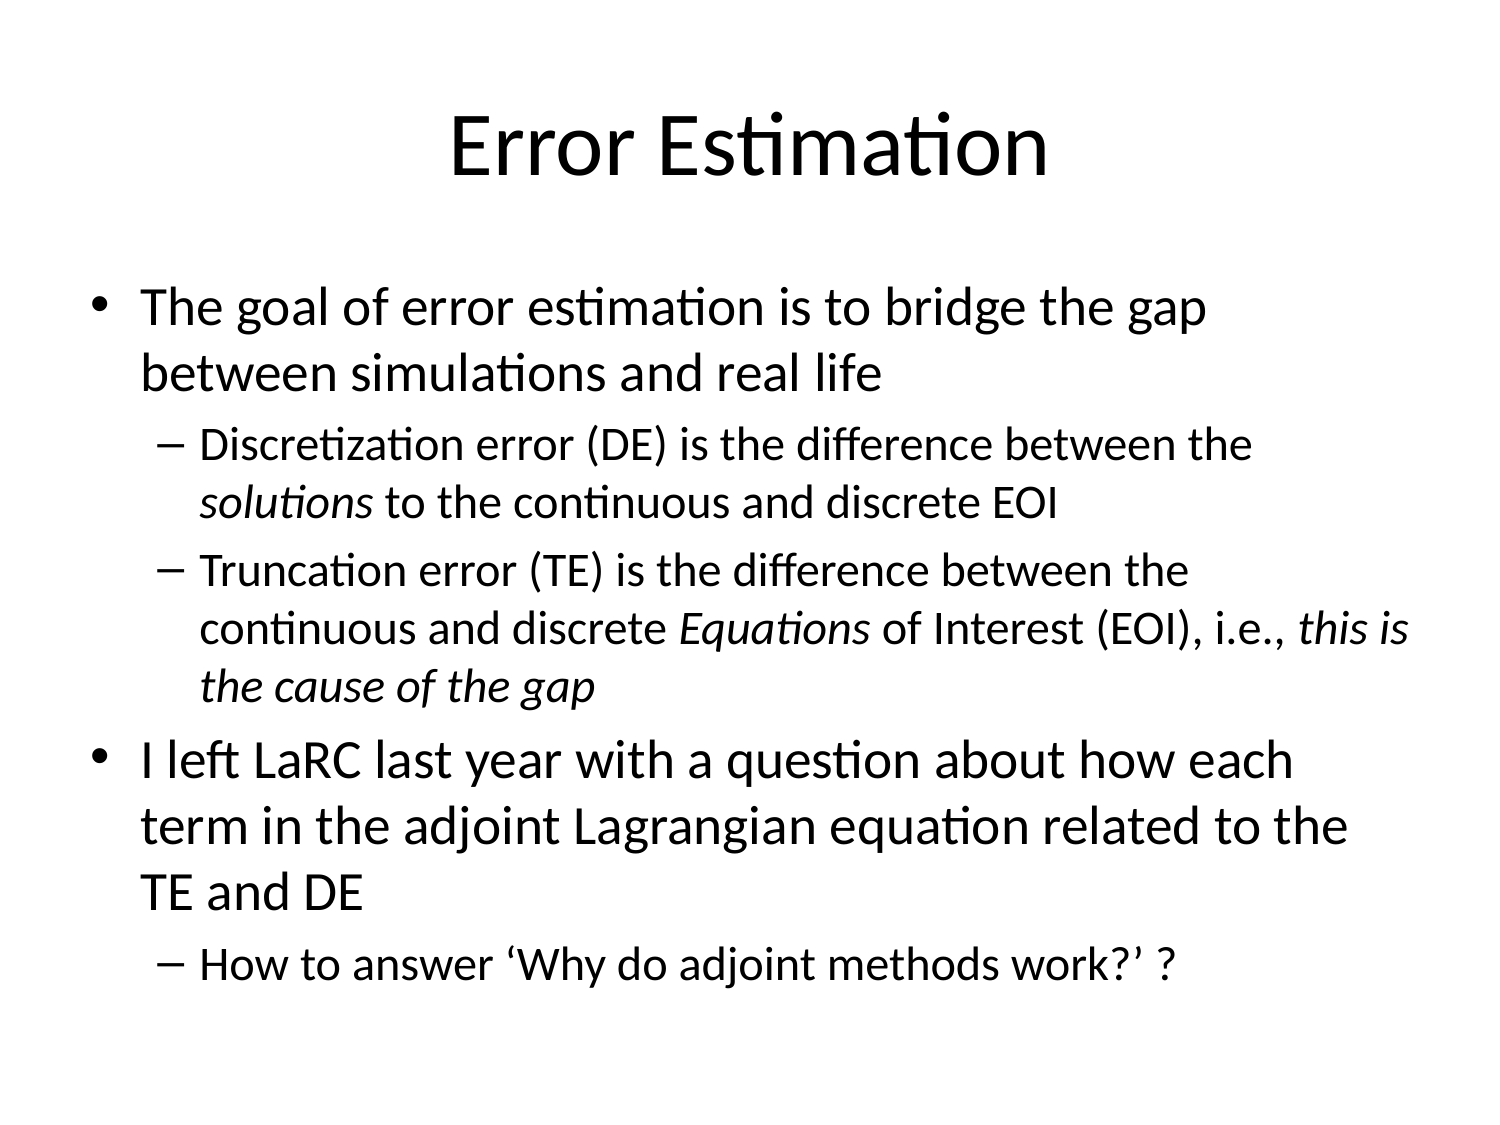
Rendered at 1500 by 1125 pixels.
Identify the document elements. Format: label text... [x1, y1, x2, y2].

title Error Estimation [75, 45, 1425, 233]
list The goal of error estimation is to bridge the gap between simulations and real life Discretization error (DE) is the difference between the solutions to the continuous and discrete EOI Truncation error (TE) is the difference between the continuous and discrete Equations of Interest (EOI), i.e., this is the cause of the gap I left LaRC last year with a question about how each term in the adjoint Lagrangian equation related to the TE and DE How to answer ‘Why do adjoint methods work?’ ? [75, 262, 1425, 1005]
